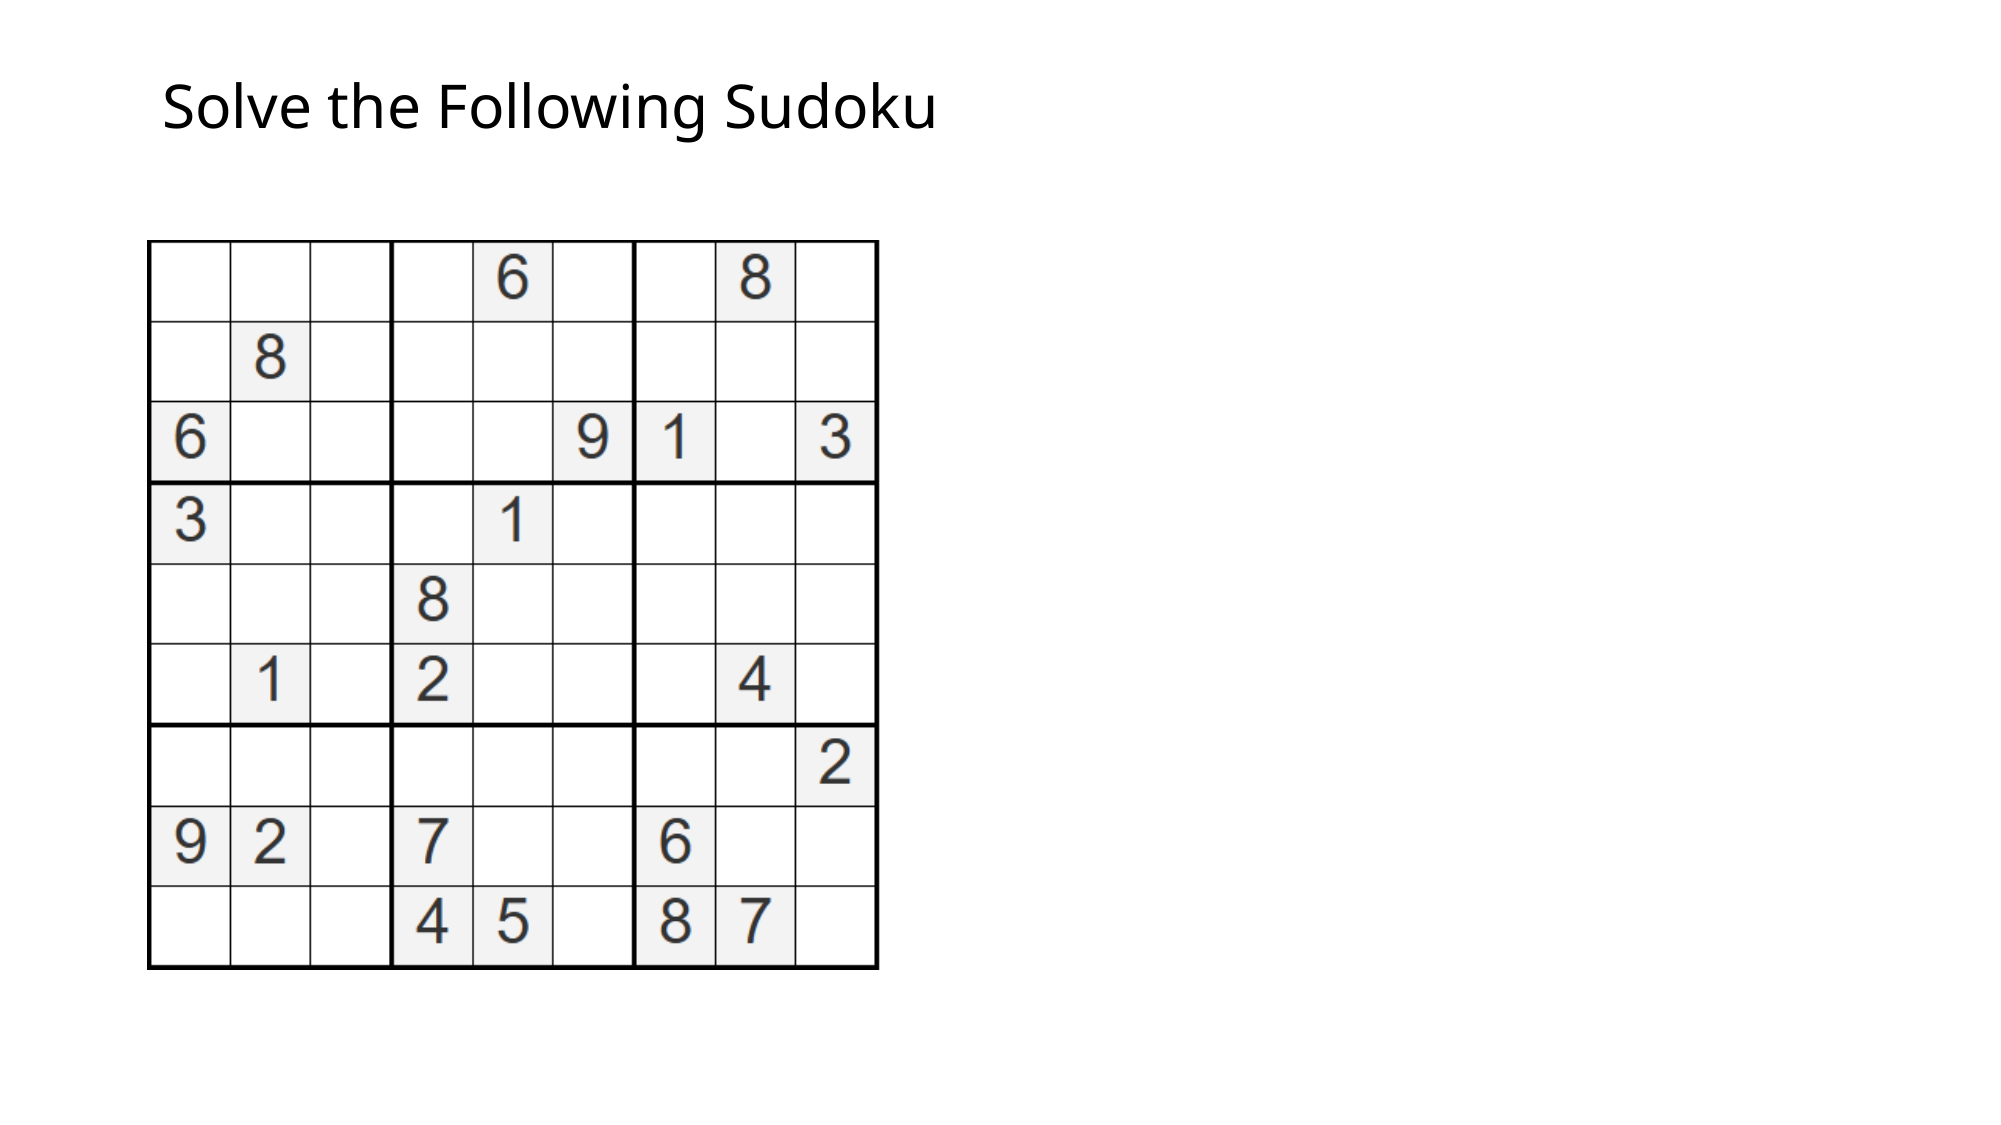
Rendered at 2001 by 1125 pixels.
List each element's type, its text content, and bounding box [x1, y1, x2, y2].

title Solve the Following Sudoku [147, 68, 1723, 150]
picture [147, 240, 881, 970]
